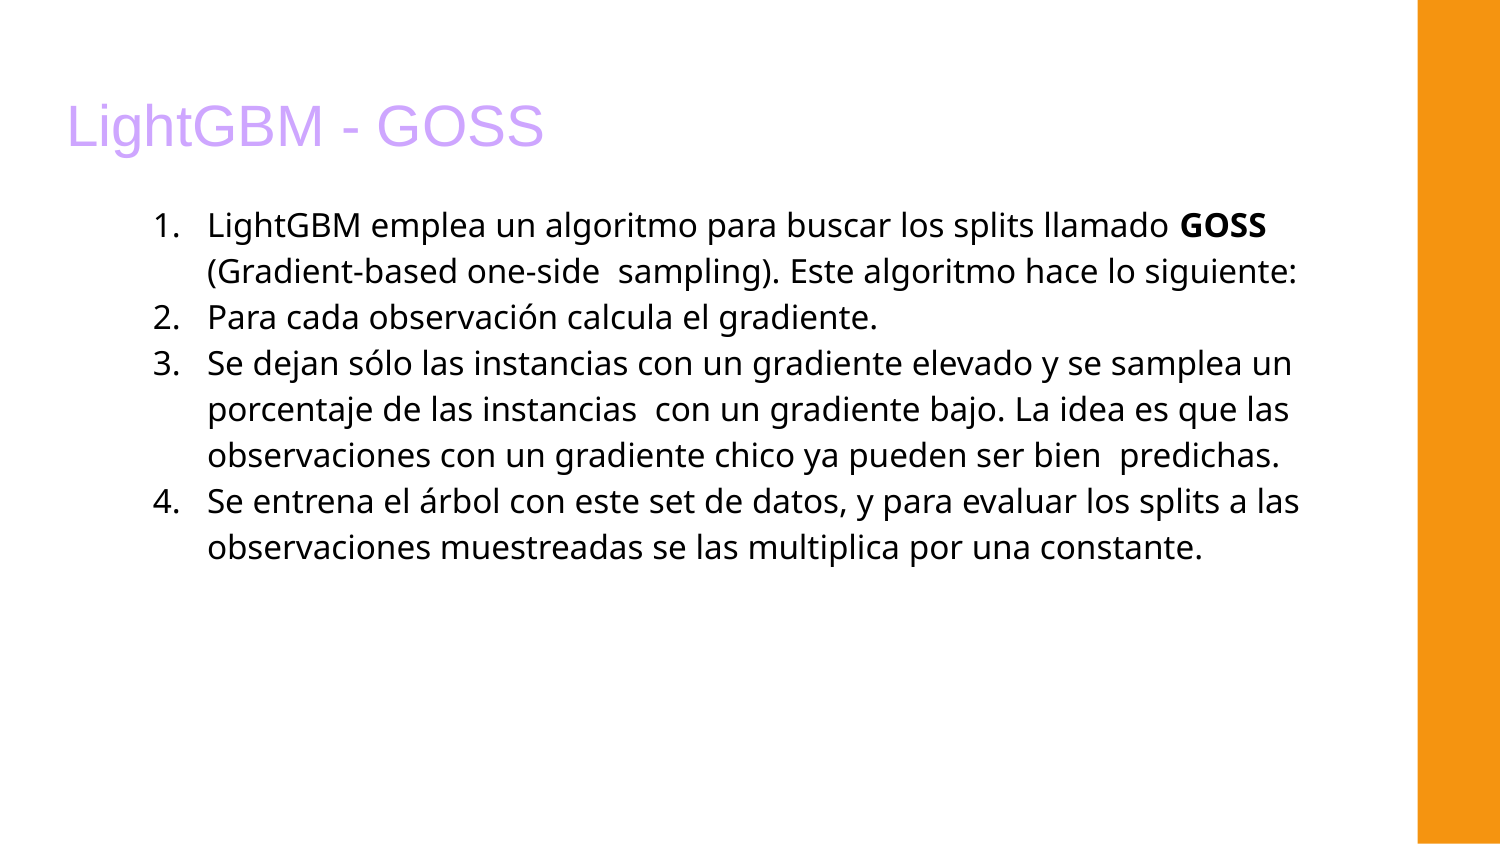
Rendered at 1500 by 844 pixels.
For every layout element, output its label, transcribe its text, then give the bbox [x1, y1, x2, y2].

text_box [1417, 0, 1500, 844]
title LightGBM - GOSS [51, 72, 1417, 167]
list LightGBM emplea un algoritmo para buscar los splits llamado GOSS (Gradient-based one-side sampling). Este algoritmo hace lo siguiente: Para cada observación calcula el gradiente. Se dejan sólo las instancias con un gradiente elevado y se samplea un porcentaje de las instancias con un gradiente bajo. La idea es que las observaciones con un gradiente chico ya pueden ser bien predichas. Se entrena el árbol con este set de datos, y para evaluar los splits a las observaciones muestreadas se las multiplica por una constante. [116, 183, 1362, 819]
